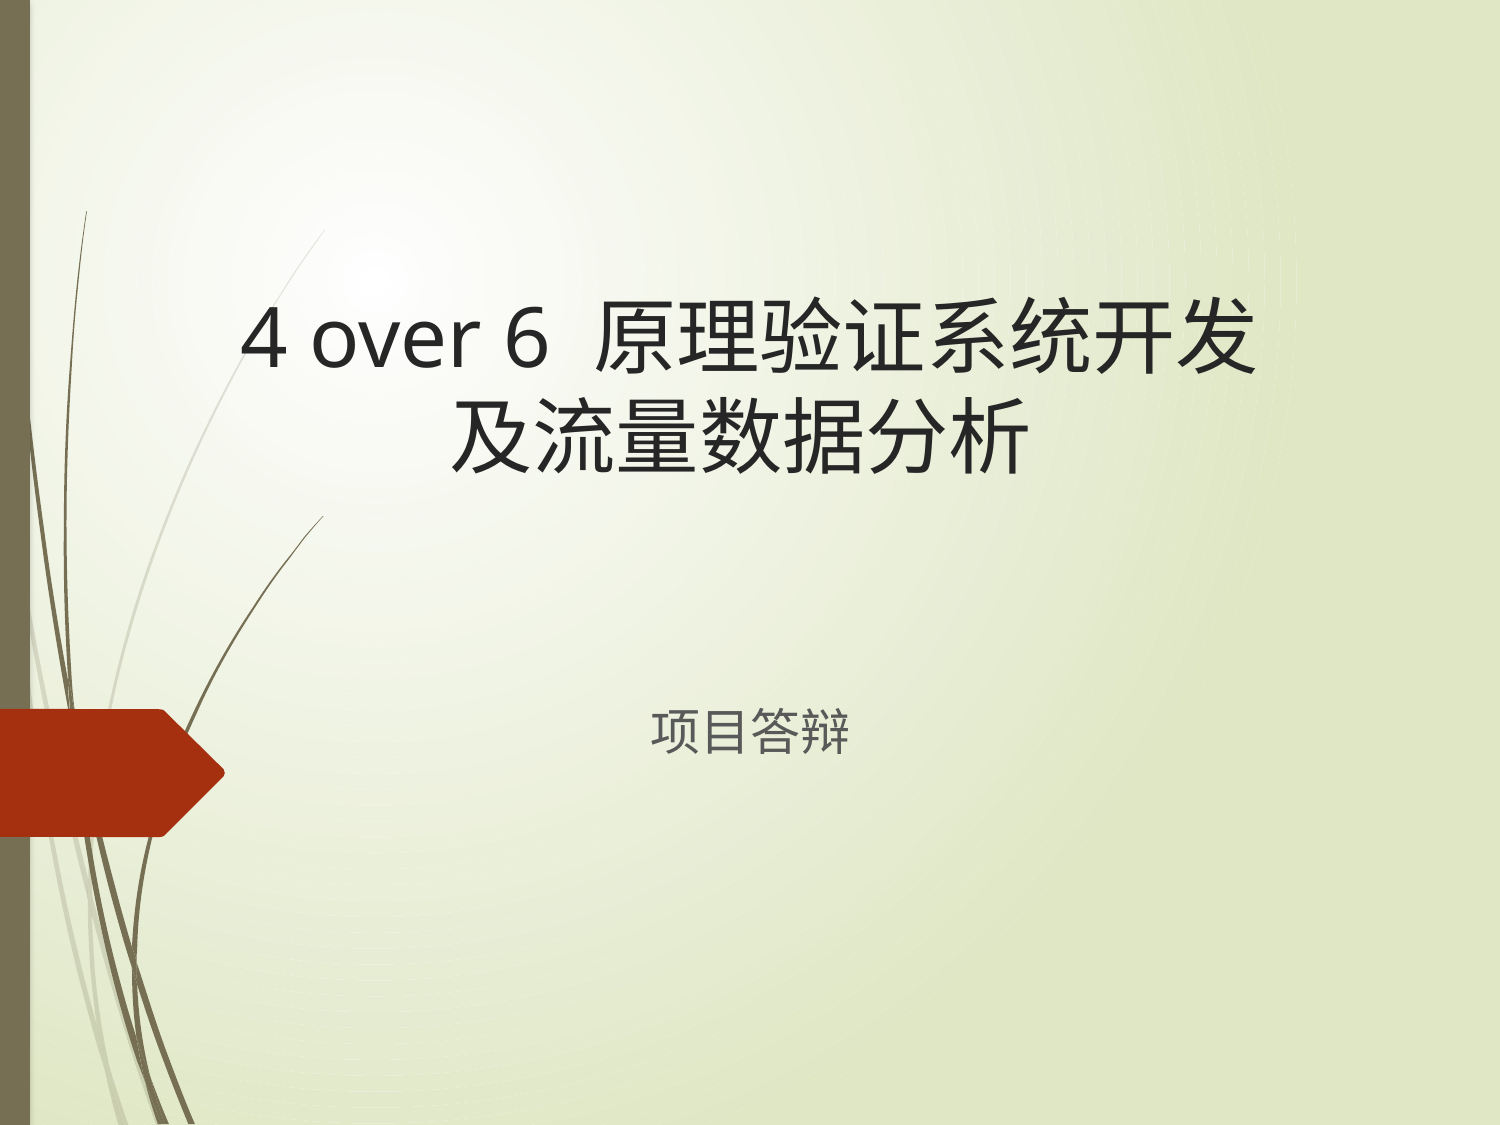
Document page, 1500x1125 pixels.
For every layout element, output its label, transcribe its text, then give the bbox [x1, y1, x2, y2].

title 4 over 6 原理验证系统开发及流量数据分析 [208, 341, 1292, 492]
subtitle 项目答辩 [386, 692, 1114, 878]
